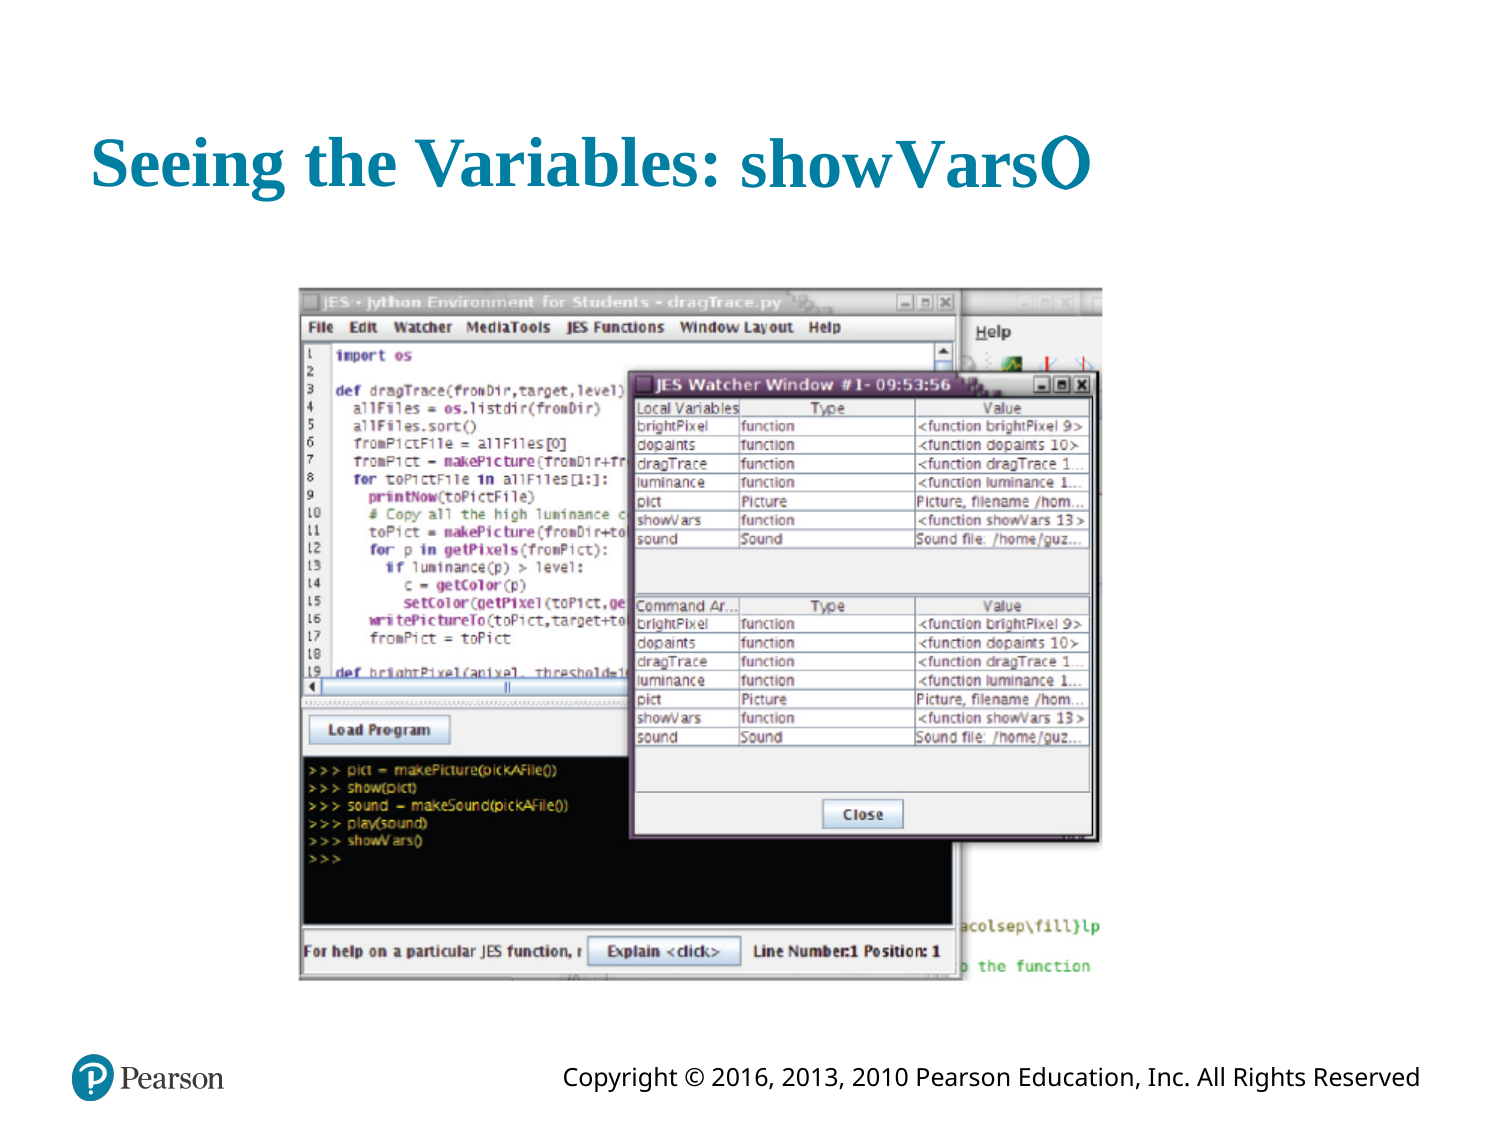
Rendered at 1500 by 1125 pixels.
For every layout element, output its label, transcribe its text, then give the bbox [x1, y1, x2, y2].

picture [72, 1054, 88, 1070]
picture [80, 1063, 106, 1088]
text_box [731, 122, 1102, 218]
picture [98, 1054, 224, 1101]
picture [294, 282, 1122, 991]
title Seeing the Variables: Computer code reads, show V a r s left parenthesis right parenthesis [75, 0, 1425, 216]
picture [72, 1087, 83, 1101]
